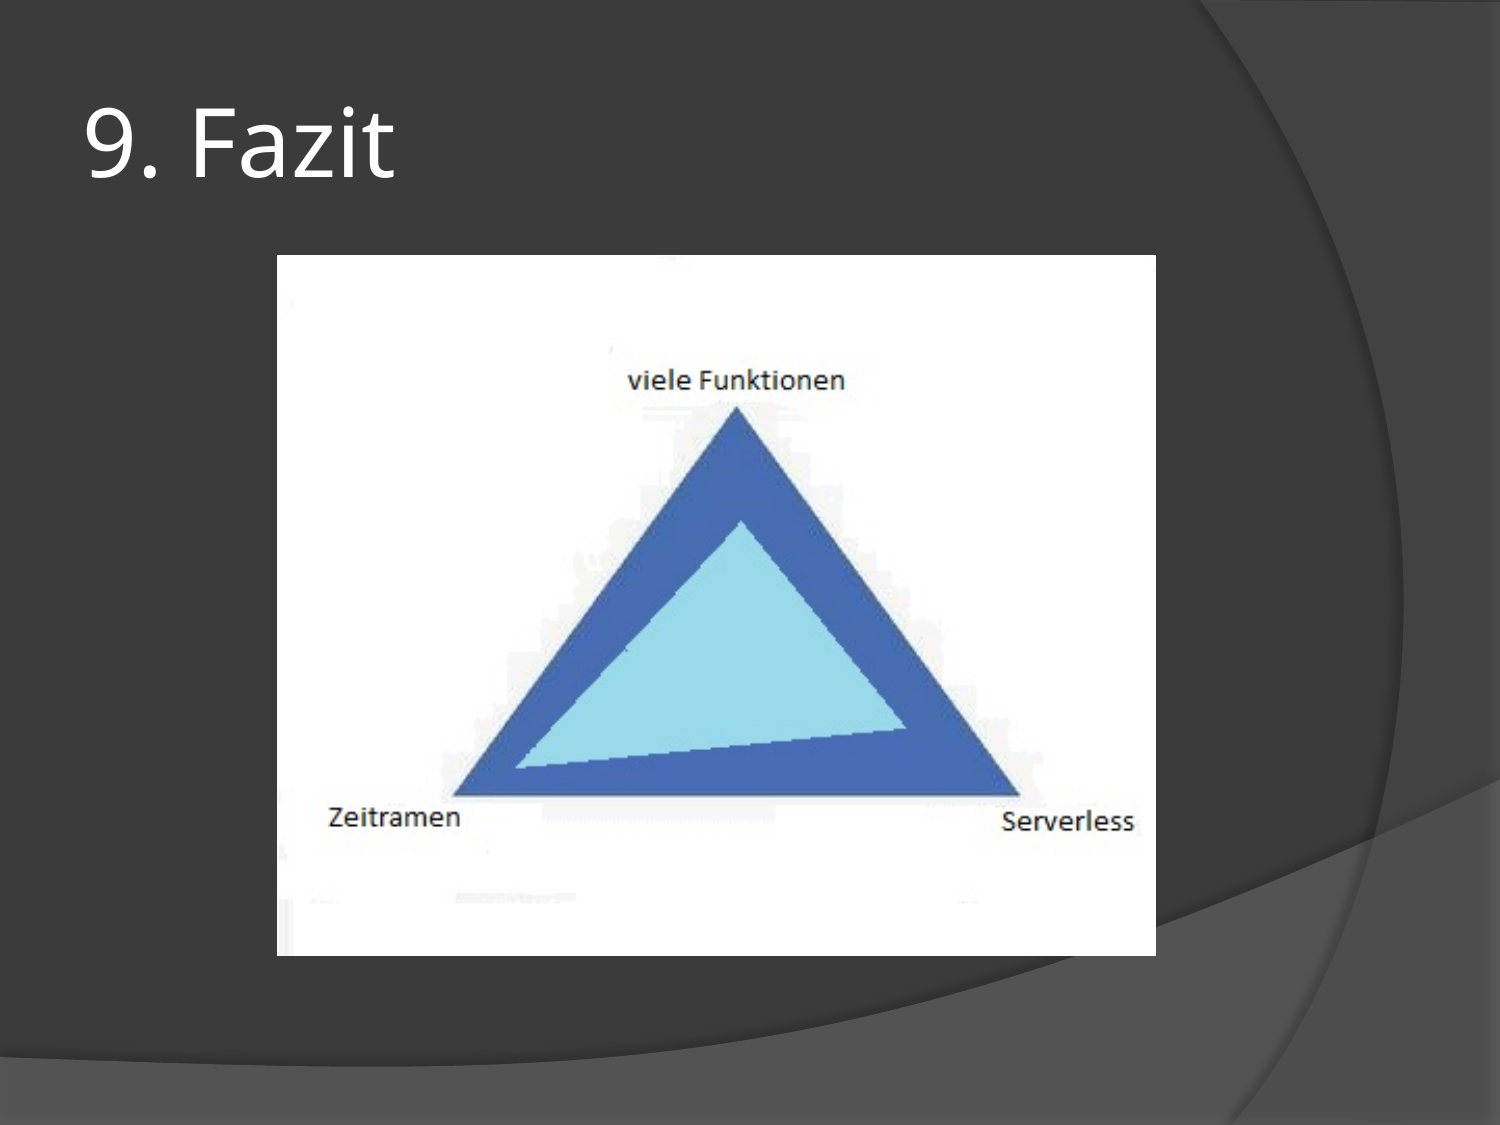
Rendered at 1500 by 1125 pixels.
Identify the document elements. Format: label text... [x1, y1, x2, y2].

picture [277, 255, 1156, 956]
title 9. Fazit [75, 45, 1300, 233]
